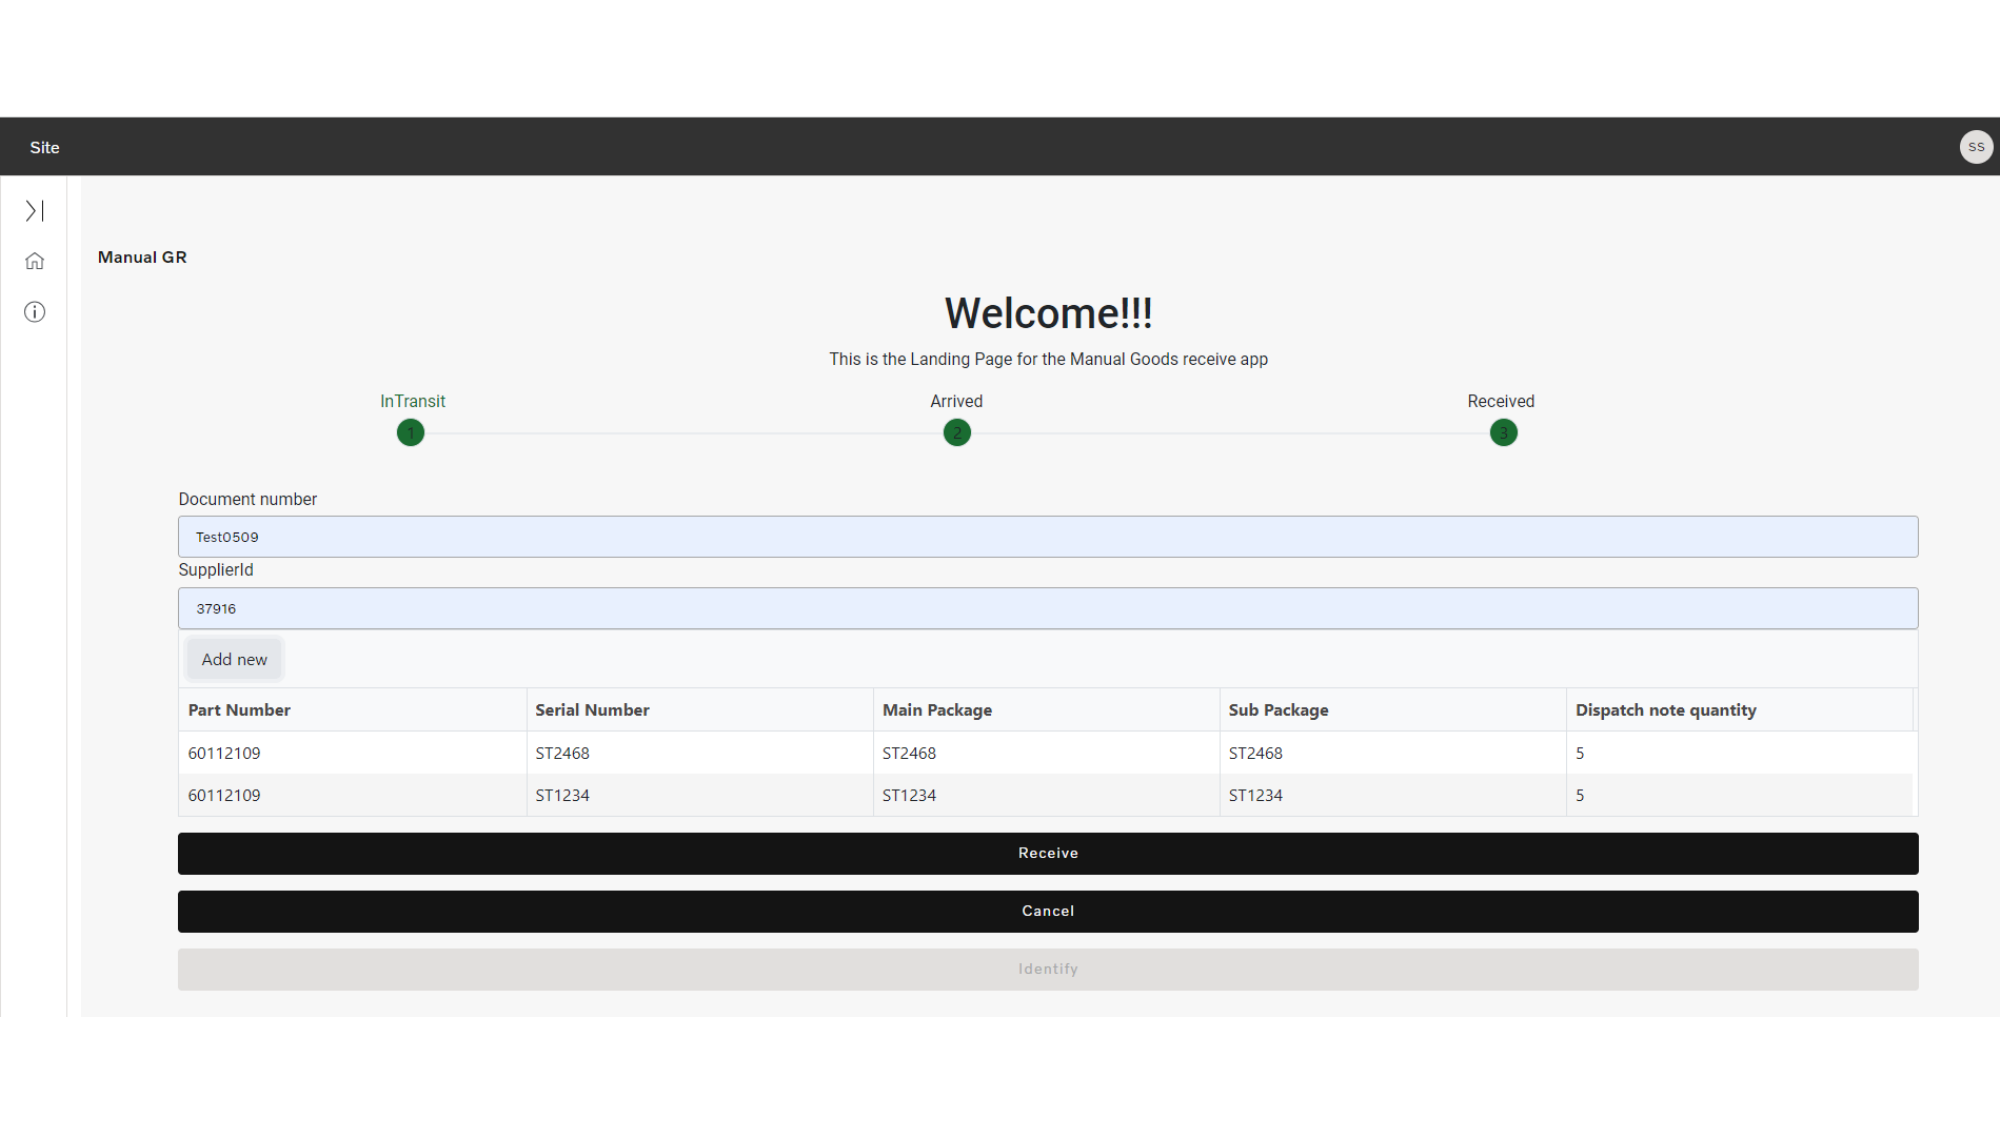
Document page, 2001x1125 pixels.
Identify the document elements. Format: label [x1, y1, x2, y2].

picture [0, 108, 2000, 1017]
